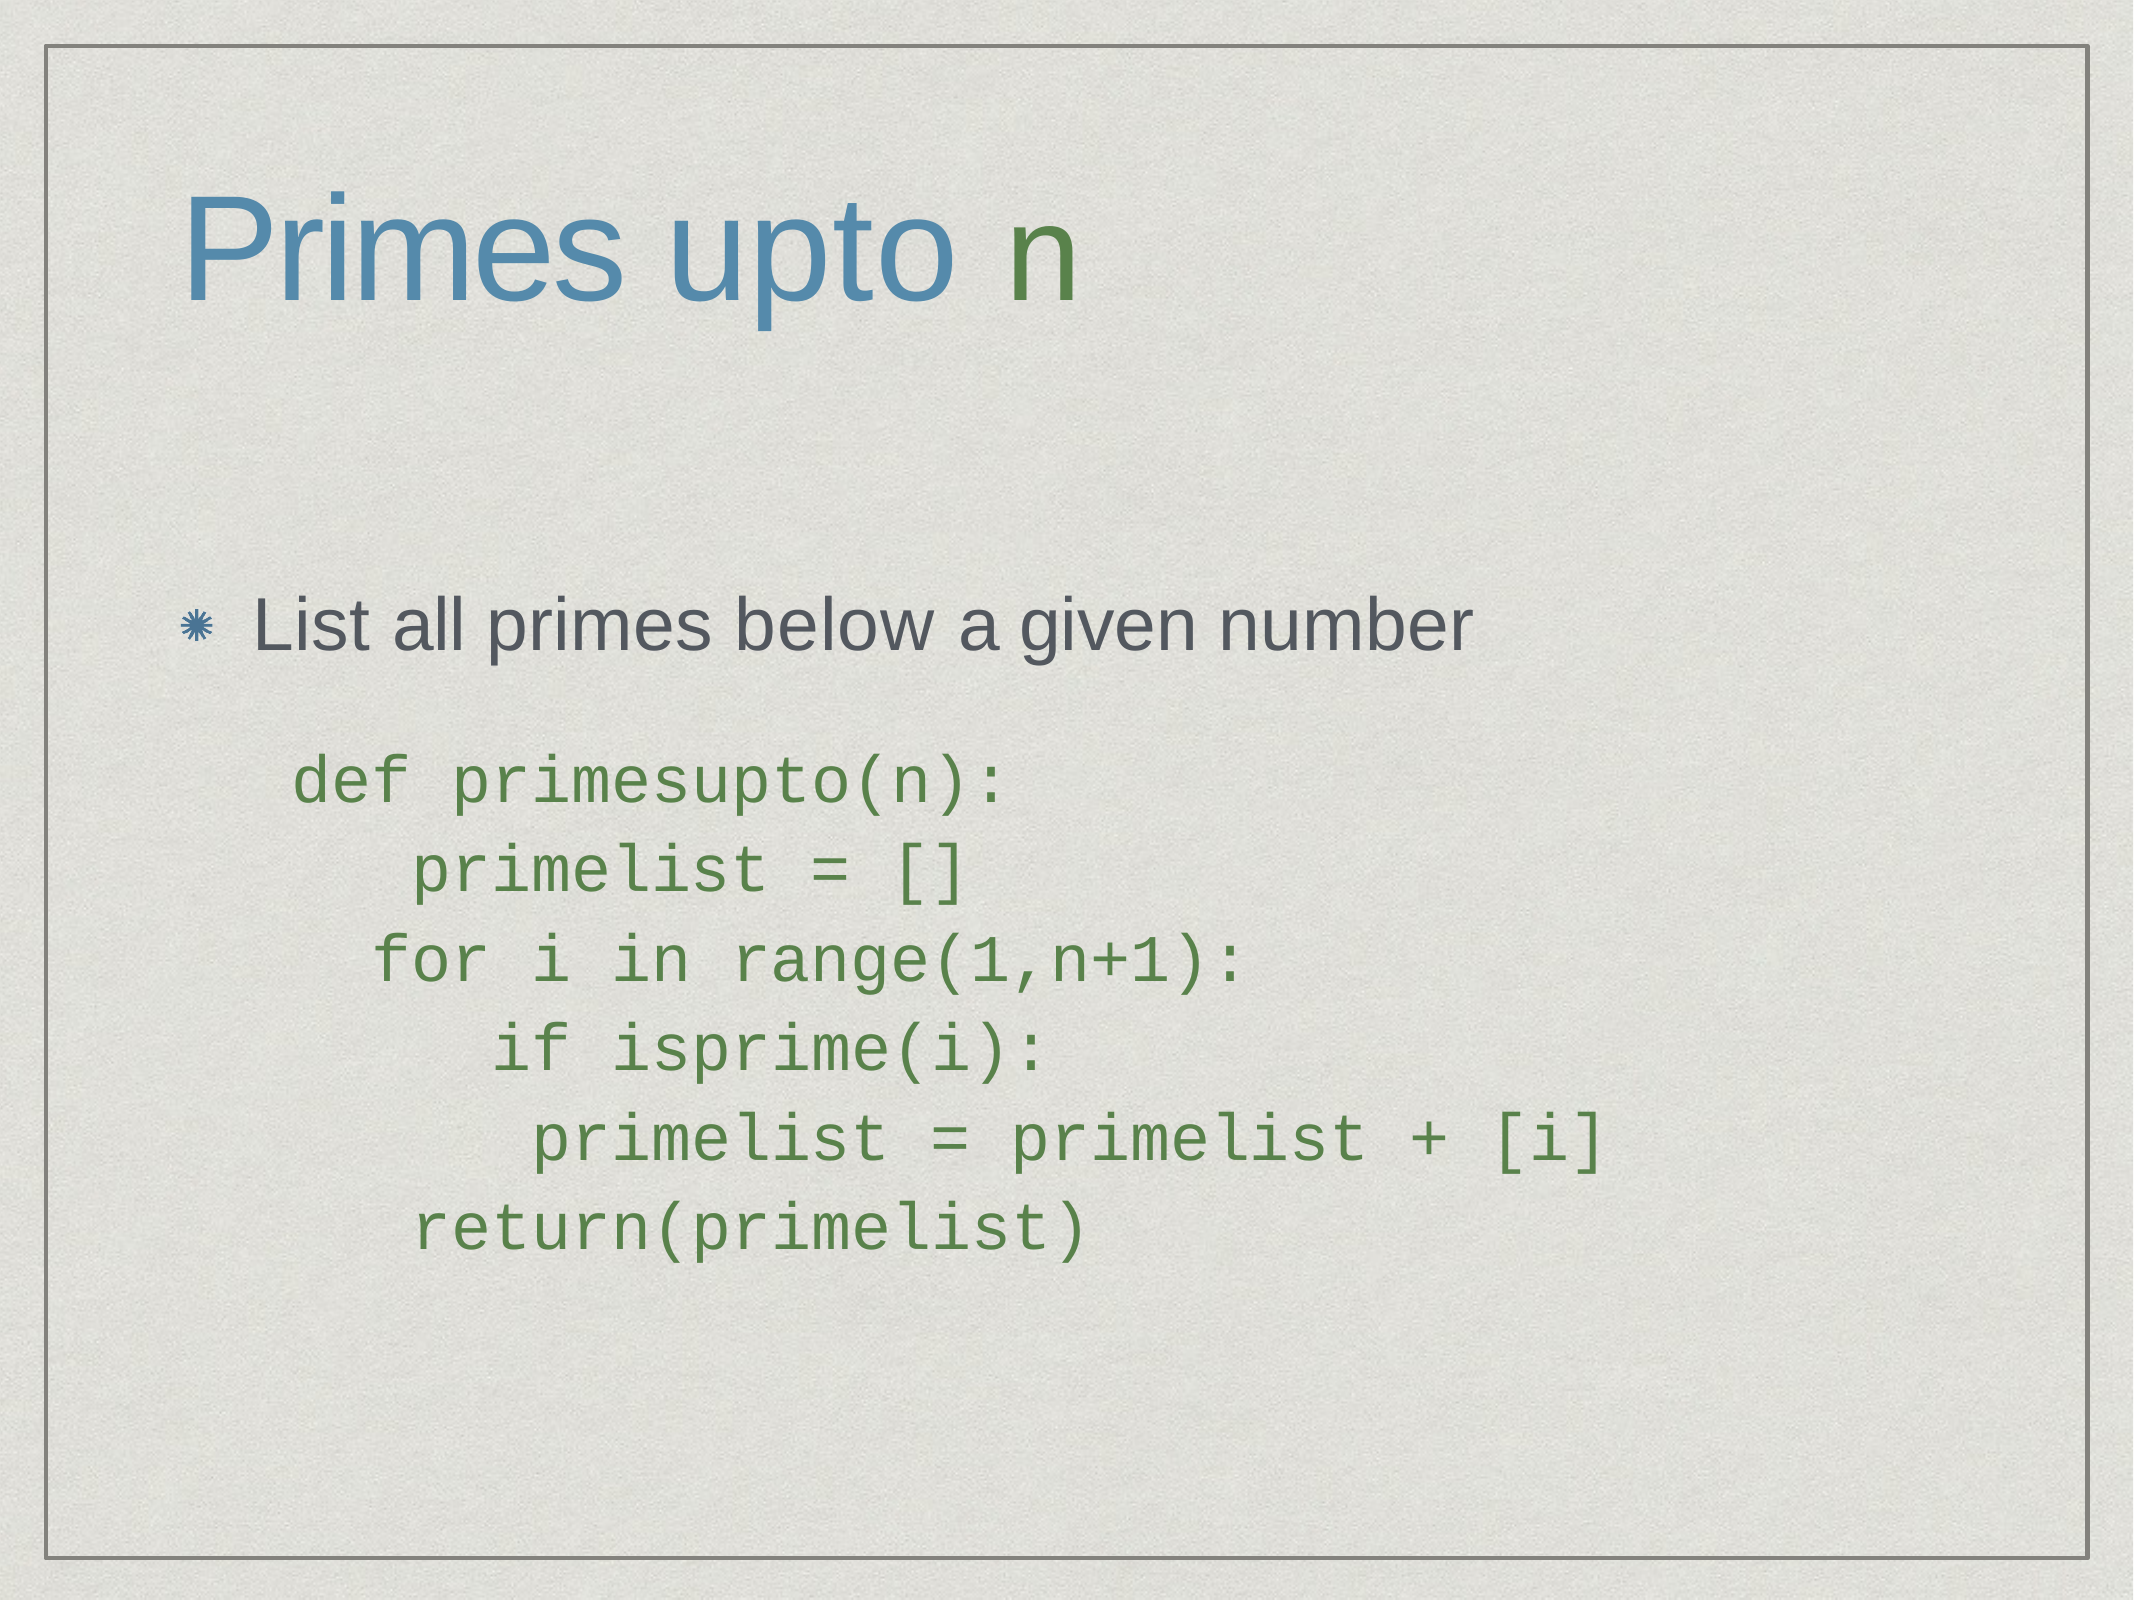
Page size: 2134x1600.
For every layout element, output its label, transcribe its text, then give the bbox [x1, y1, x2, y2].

picture [0, 0, 2134, 1600]
text_box [180, 609, 213, 641]
title Primes upto n [177, 147, 1087, 418]
text_box List all primes below a given number def primesupto(n): primelist = [] for i in range(1,n+1): if isprime(i): primelist = primelist + [i] return(primelist) [249, 572, 1614, 1263]
